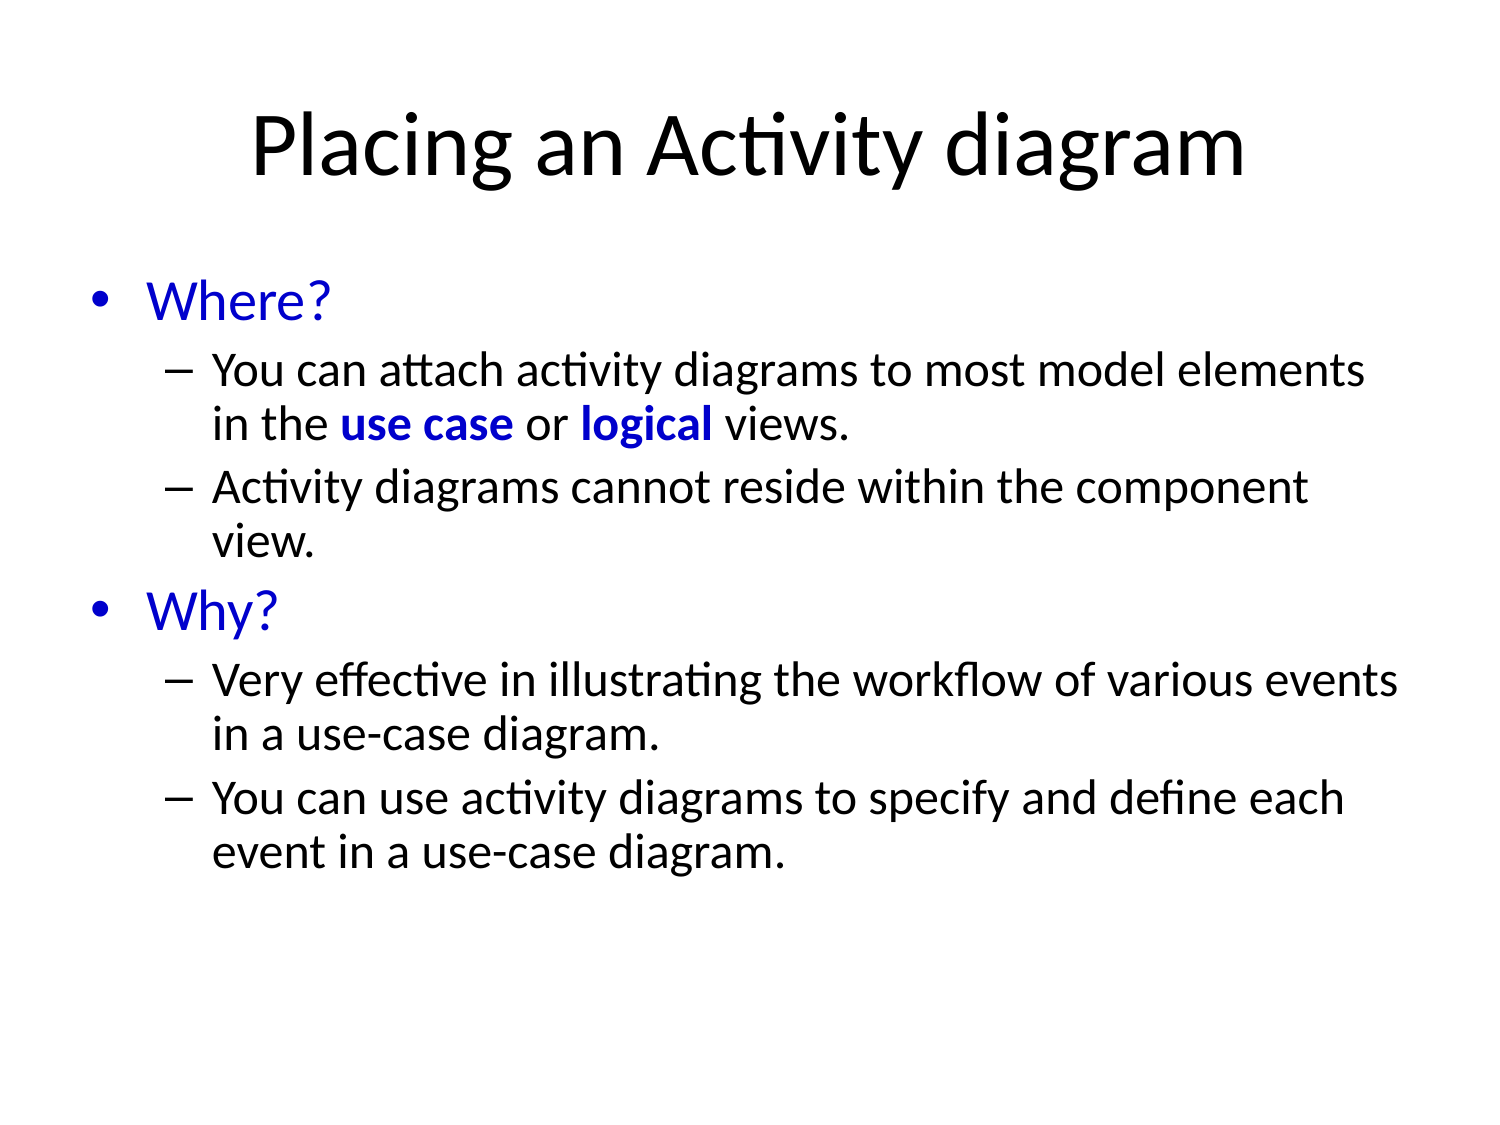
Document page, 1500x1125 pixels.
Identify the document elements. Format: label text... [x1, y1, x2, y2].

title Placing an Activity diagram [74, 44, 1426, 233]
list Where? You can attach activity diagrams to most model elements in the use case or logical views. Activity diagrams cannot reside within the component view. Why? Very effective in illustrating the workflow of various events in a use-case diagram. You can use activity diagrams to specify and define each event in a use-case diagram. [74, 262, 1426, 1006]
